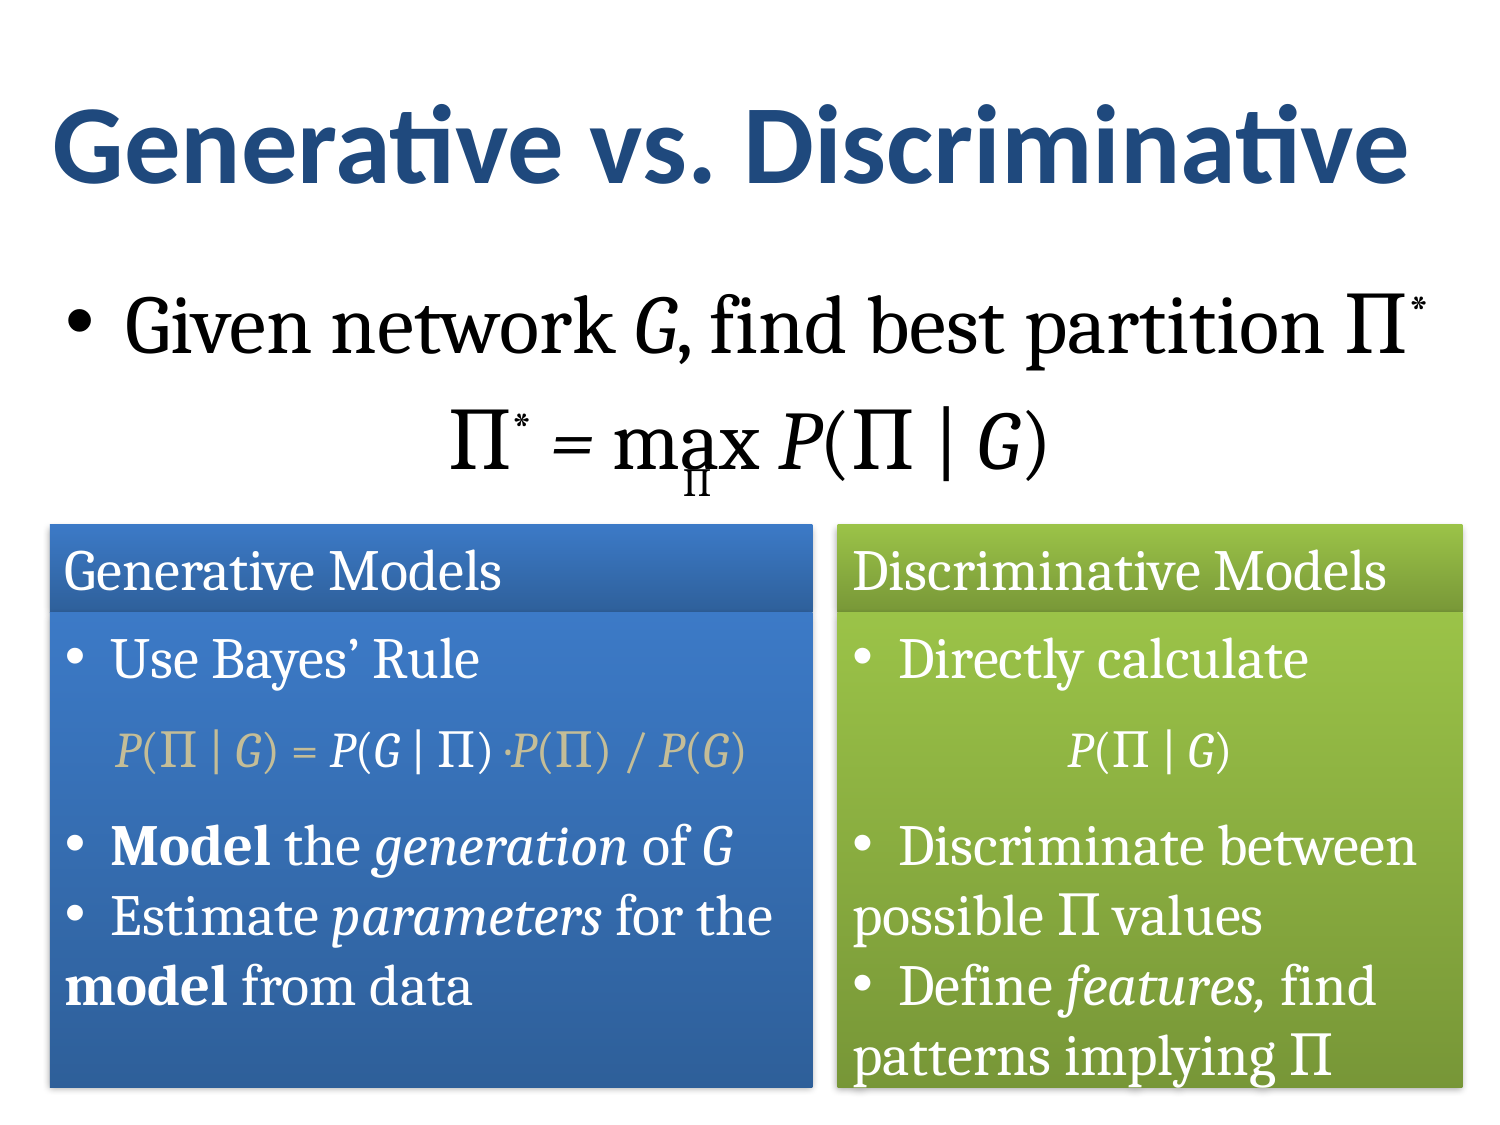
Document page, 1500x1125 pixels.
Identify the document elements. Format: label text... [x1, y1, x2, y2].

title Generative vs. Discriminative [37, 45, 1463, 233]
text_box Π [668, 451, 727, 512]
text_box Discriminative Models [837, 524, 1463, 611]
text_box Use Bayes’ Rule P(Π | G) = P(G | Π) ·P(Π) / P(G) Model the generation of G Estimate parameters for the model from data [49, 612, 813, 1088]
list Given network G, find best partition Π* Π* = max P(Π | G) [50, 262, 1450, 563]
text_box Directly calculate P(Π | G) Discriminate between possible Π values Define features, find patterns implying Π [837, 612, 1463, 1088]
text_box Generative Models [49, 524, 813, 611]
